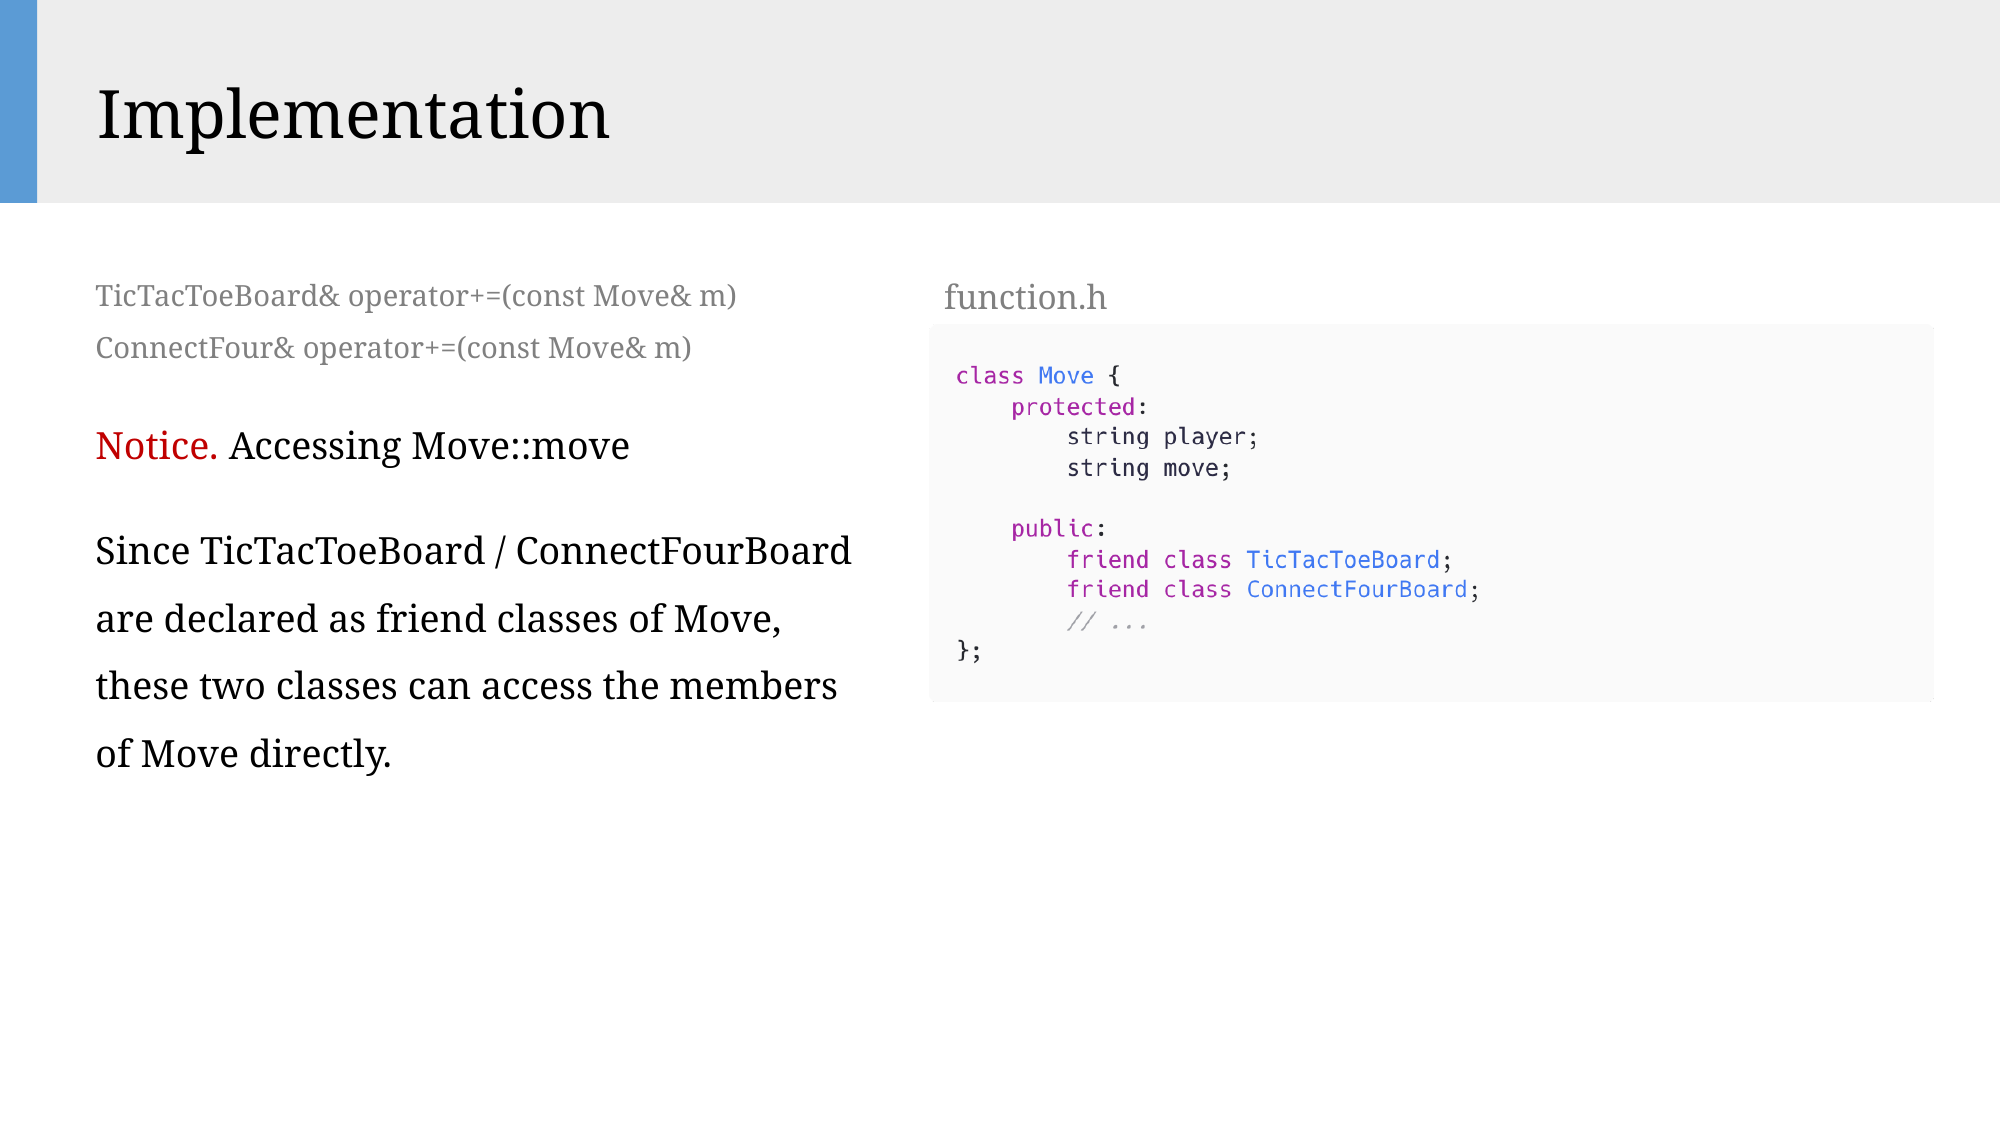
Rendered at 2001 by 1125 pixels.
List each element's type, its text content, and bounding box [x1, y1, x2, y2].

picture [929, 324, 1934, 702]
text_box [38, 0, 2000, 204]
text_box Implementation [83, 60, 1450, 159]
text_box [0, 0, 38, 204]
text_box function.h [929, 248, 1239, 324]
text_box TicTacToeBoard& operator+=(const Move& m) ConnectFour& operator+=(const Move& m) Notice. Accessing Move::move Since TicTacToeBoard / ConnectFourBoard are declared as friend classes of Move, these two classes can access the members of Move directly. [80, 252, 887, 783]
